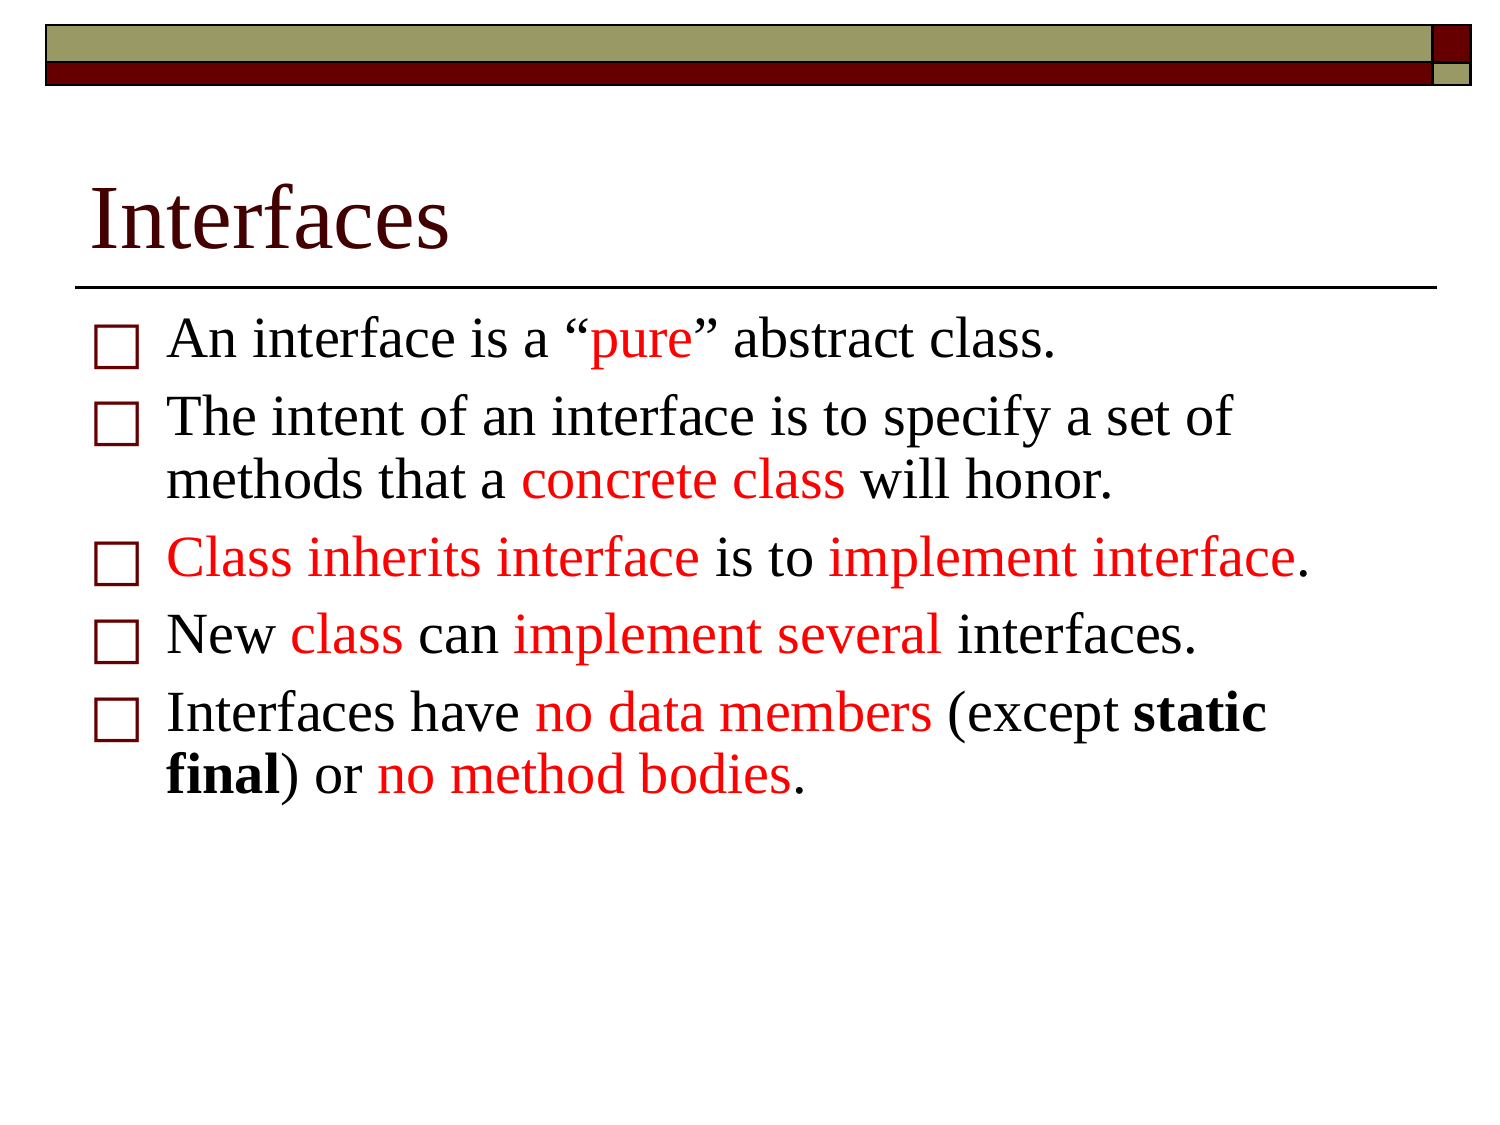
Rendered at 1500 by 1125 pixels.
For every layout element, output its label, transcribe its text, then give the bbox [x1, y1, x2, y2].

list An interface is a “pure” abstract class. The intent of an interface is to specify a set of methods that a concrete class will honor. Class inherits interface is to implement interface. New class can implement several interfaces. Interfaces have no data members (except static final) or no method bodies. [75, 299, 1425, 1006]
title Interfaces [75, 87, 1425, 275]
